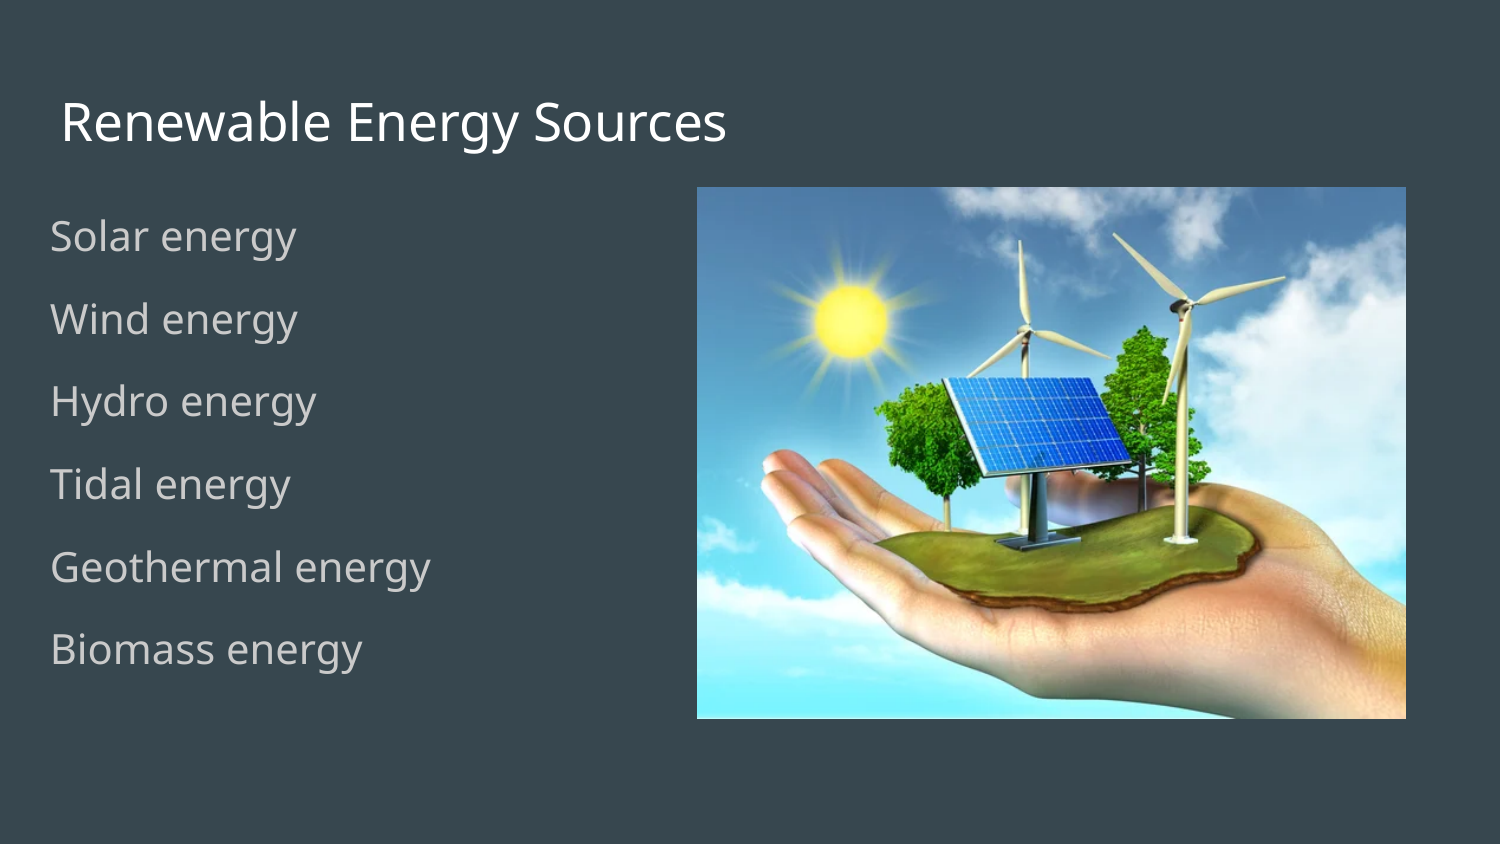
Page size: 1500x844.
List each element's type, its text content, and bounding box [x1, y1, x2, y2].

title Renewable Energy Sources [45, 72, 1443, 167]
list Solar energy Wind energy Hydro energy Tidal energy Geothermal energy Biomass energy [34, 187, 1433, 748]
picture [697, 187, 1407, 719]
